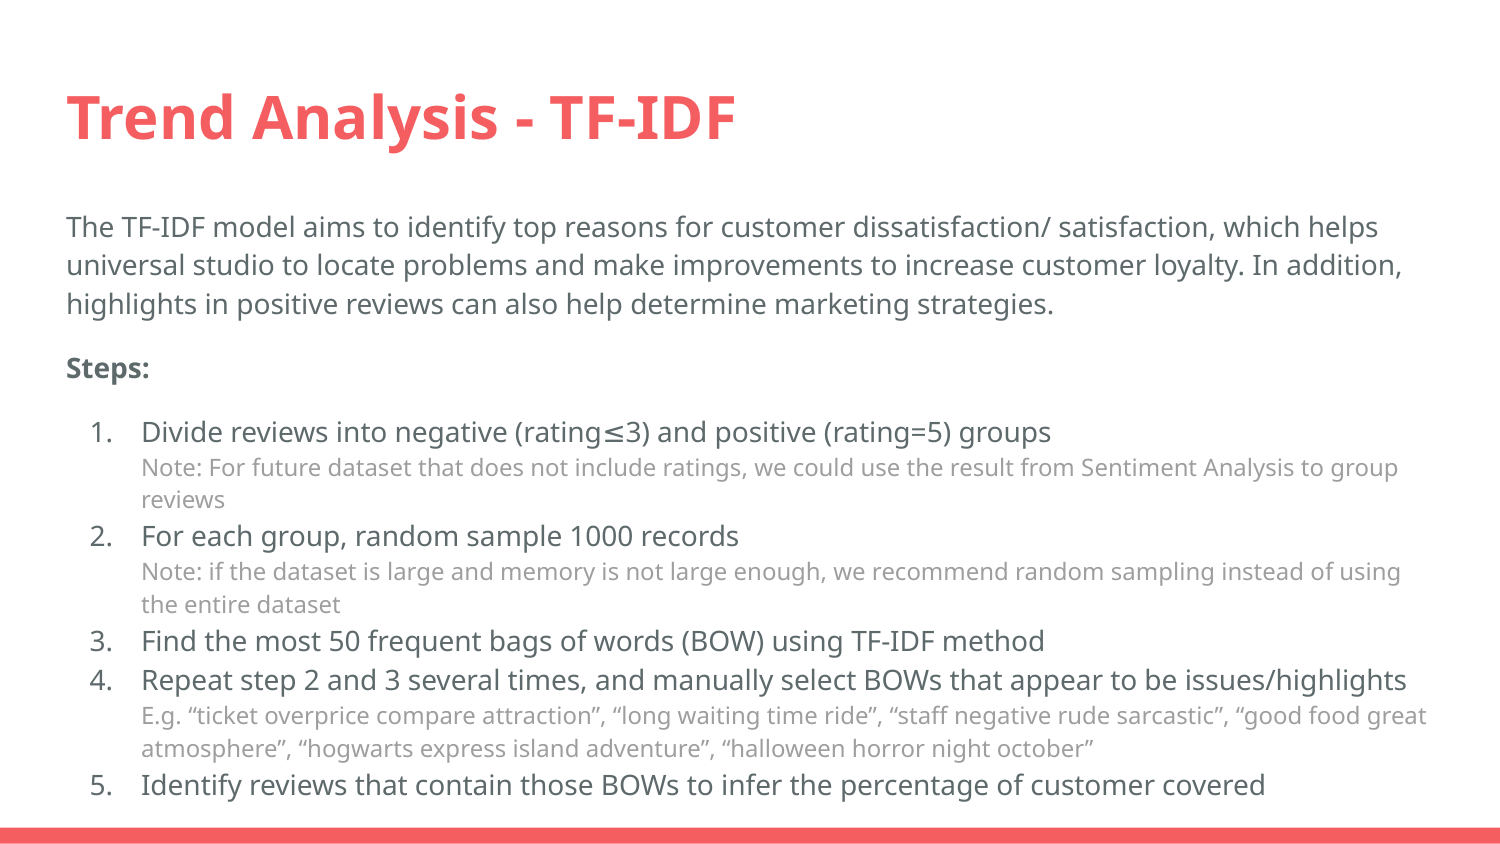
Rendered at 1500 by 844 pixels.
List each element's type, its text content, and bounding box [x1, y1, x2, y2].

title Trend Analysis - TF-IDF [51, 64, 1449, 167]
list The TF-IDF model aims to identify top reasons for customer dissatisfaction/ satisfaction, which helps universal studio to locate problems and make improvements to increase customer loyalty. In addition, highlights in positive reviews can also help determine marketing strategies. Steps: Divide reviews into negative (rating≤3) and positive (rating=5) groups Note: For future dataset that does not include ratings, we could use the result from Sentiment Analysis to group reviews For each group, random sample 1000 records Note: if the dataset is large and memory is not large enough, we recommend random sampling instead of using the entire dataset Find the most 50 frequent bags of words (BOW) using TF-IDF method Repeat step 2 and 3 several times, and manually select BOWs that appear to be issues/highlights E.g. “ticket overprice compare attraction”, “long waiting time ride”, “staff negative rude sarcastic”, “good food great atmosphere”, “hogwarts express island adventure”, “halloween horror night october” Identify reviews that contain those BOWs to infer the percentage of customer covered [51, 189, 1449, 750]
